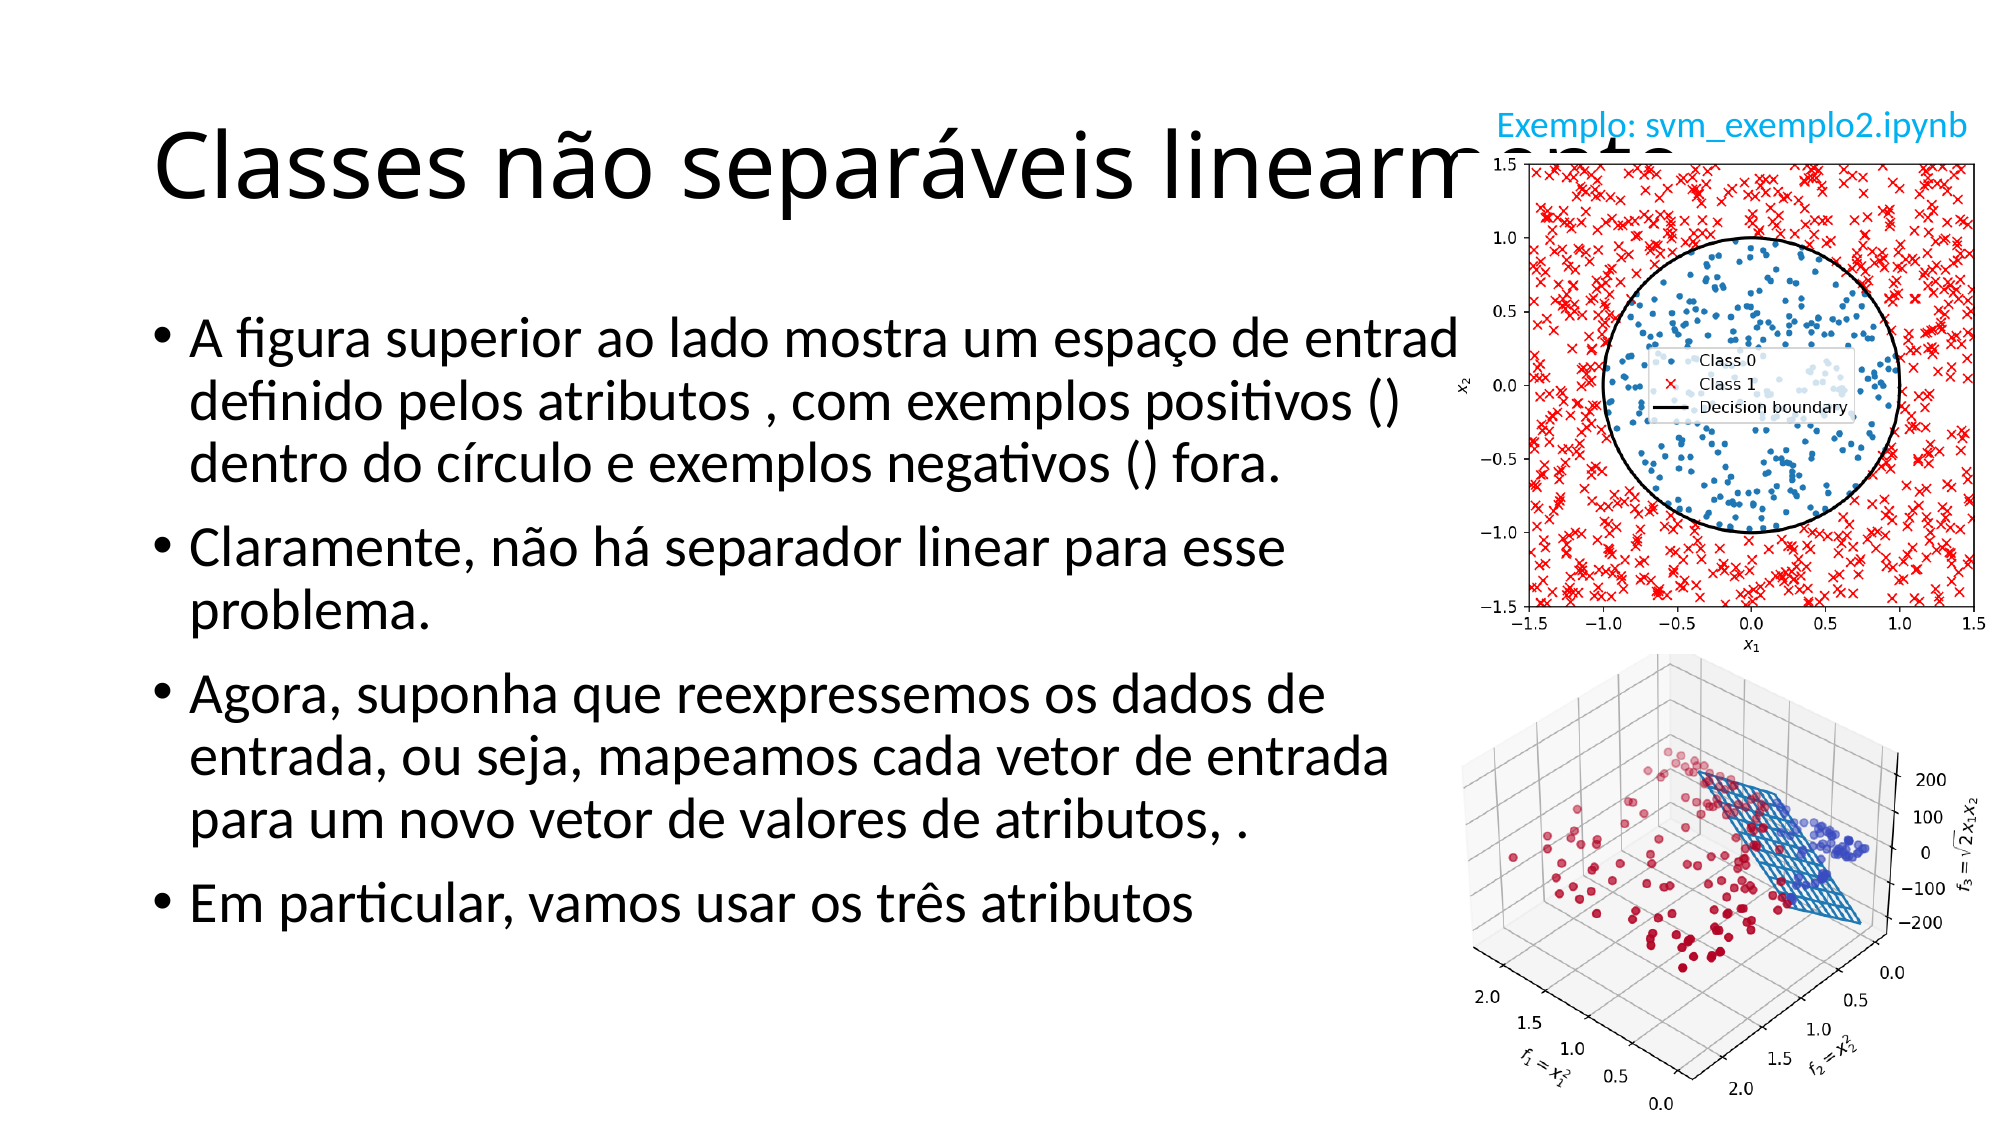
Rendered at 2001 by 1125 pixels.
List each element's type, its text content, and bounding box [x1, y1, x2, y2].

text_box Exemplo: svm_exemplo2.ipynb [1481, 93, 1984, 153]
picture [1457, 153, 1986, 1116]
title Classes não separáveis linearmente [137, 59, 1863, 278]
